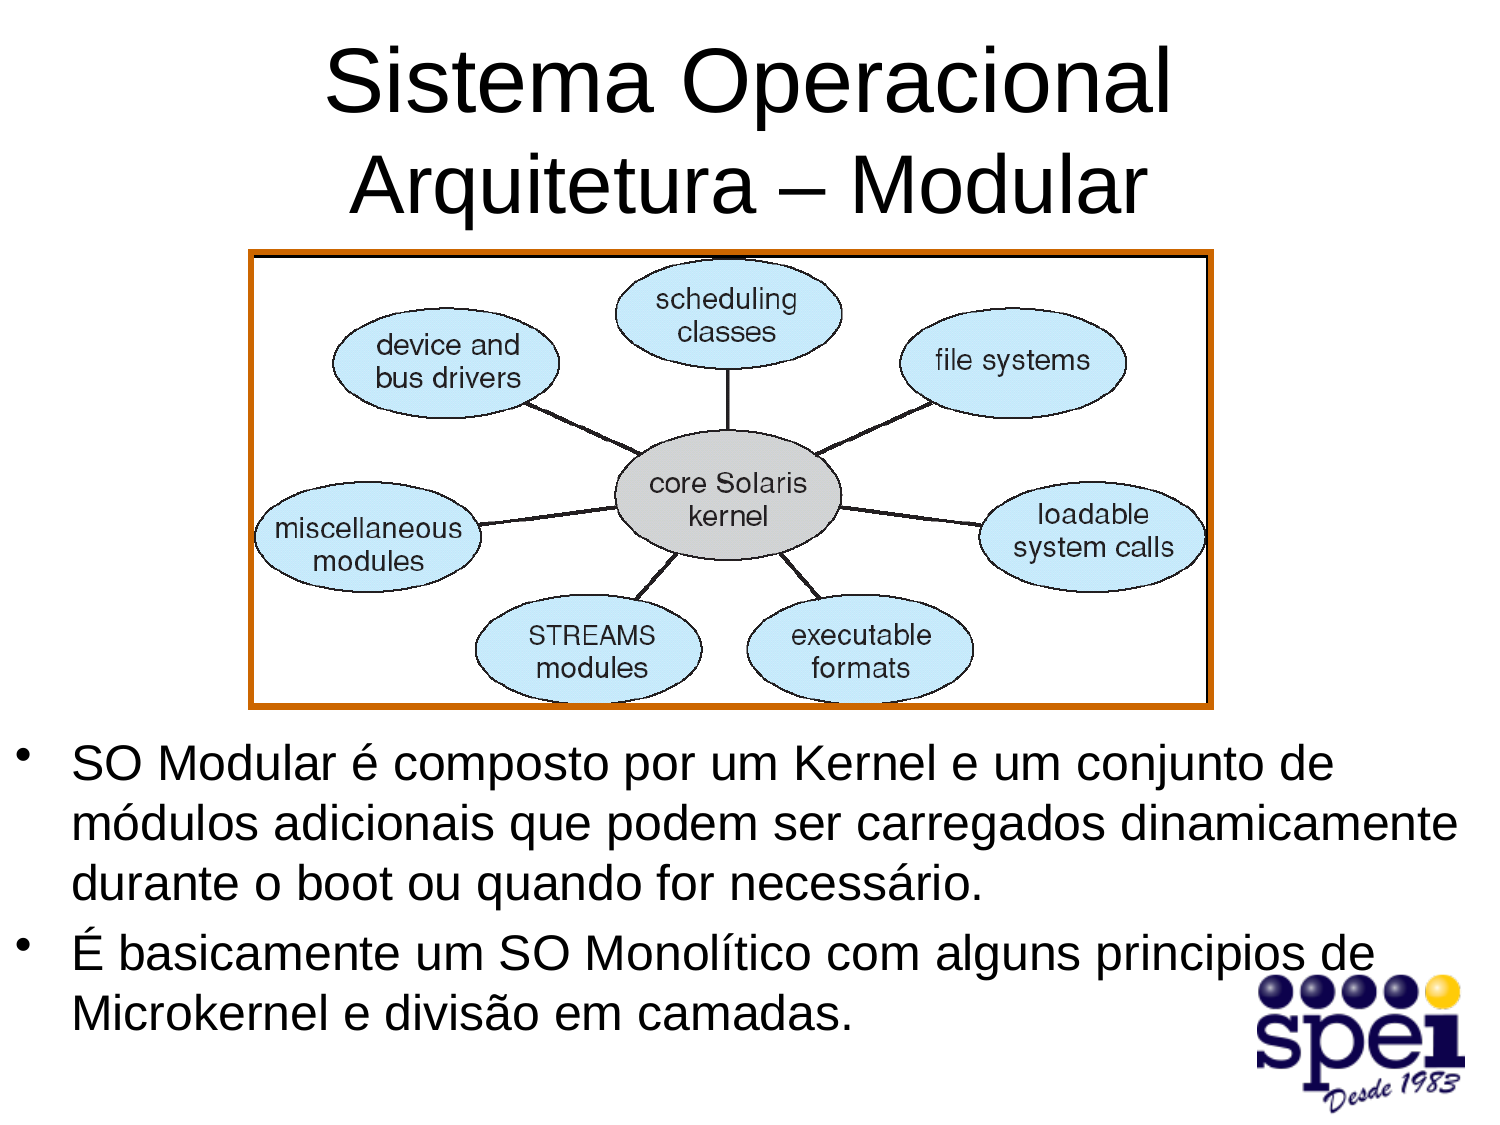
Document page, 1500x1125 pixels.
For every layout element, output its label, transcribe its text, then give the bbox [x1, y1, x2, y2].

text_box Sistema Operacional Arquitetura – Modular [112, 18, 1388, 232]
text_box SO Modular é composto por um Kernel e um conjunto de módulos adicionais que podem ser carregados dinamicamente durante o boot ou quando for necessário. É basicamente um SO Monolítico com alguns principios de Microkernel e divisão em camadas. [0, 723, 1500, 1125]
picture [253, 255, 1209, 704]
